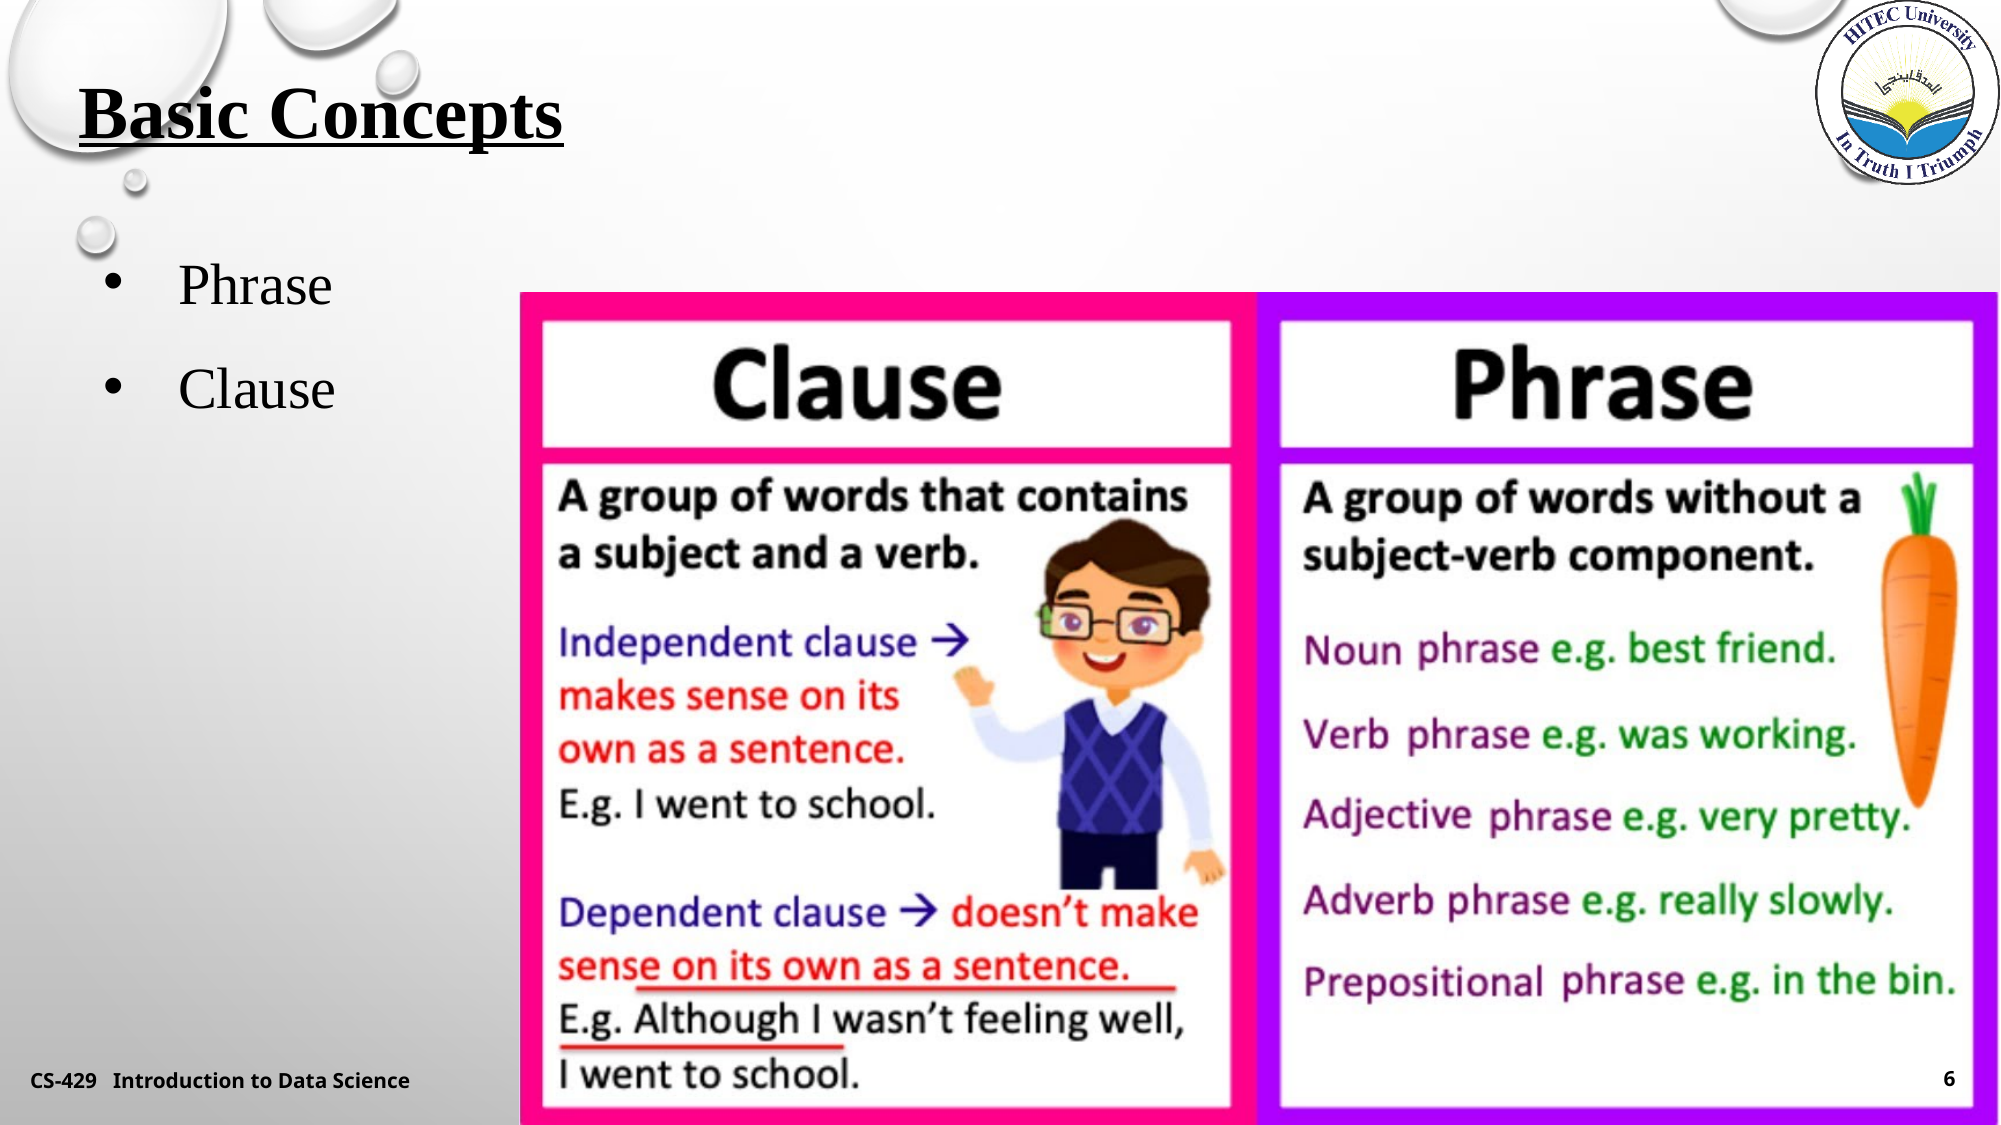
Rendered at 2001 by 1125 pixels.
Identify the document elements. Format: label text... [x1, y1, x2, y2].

footer CS-429 Introduction to Data Science [15, 1050, 513, 1110]
text_box Phrase Clause [88, 203, 1960, 428]
text_box Basic Concepts [64, 56, 1809, 162]
picture [0, 0, 2000, 1125]
